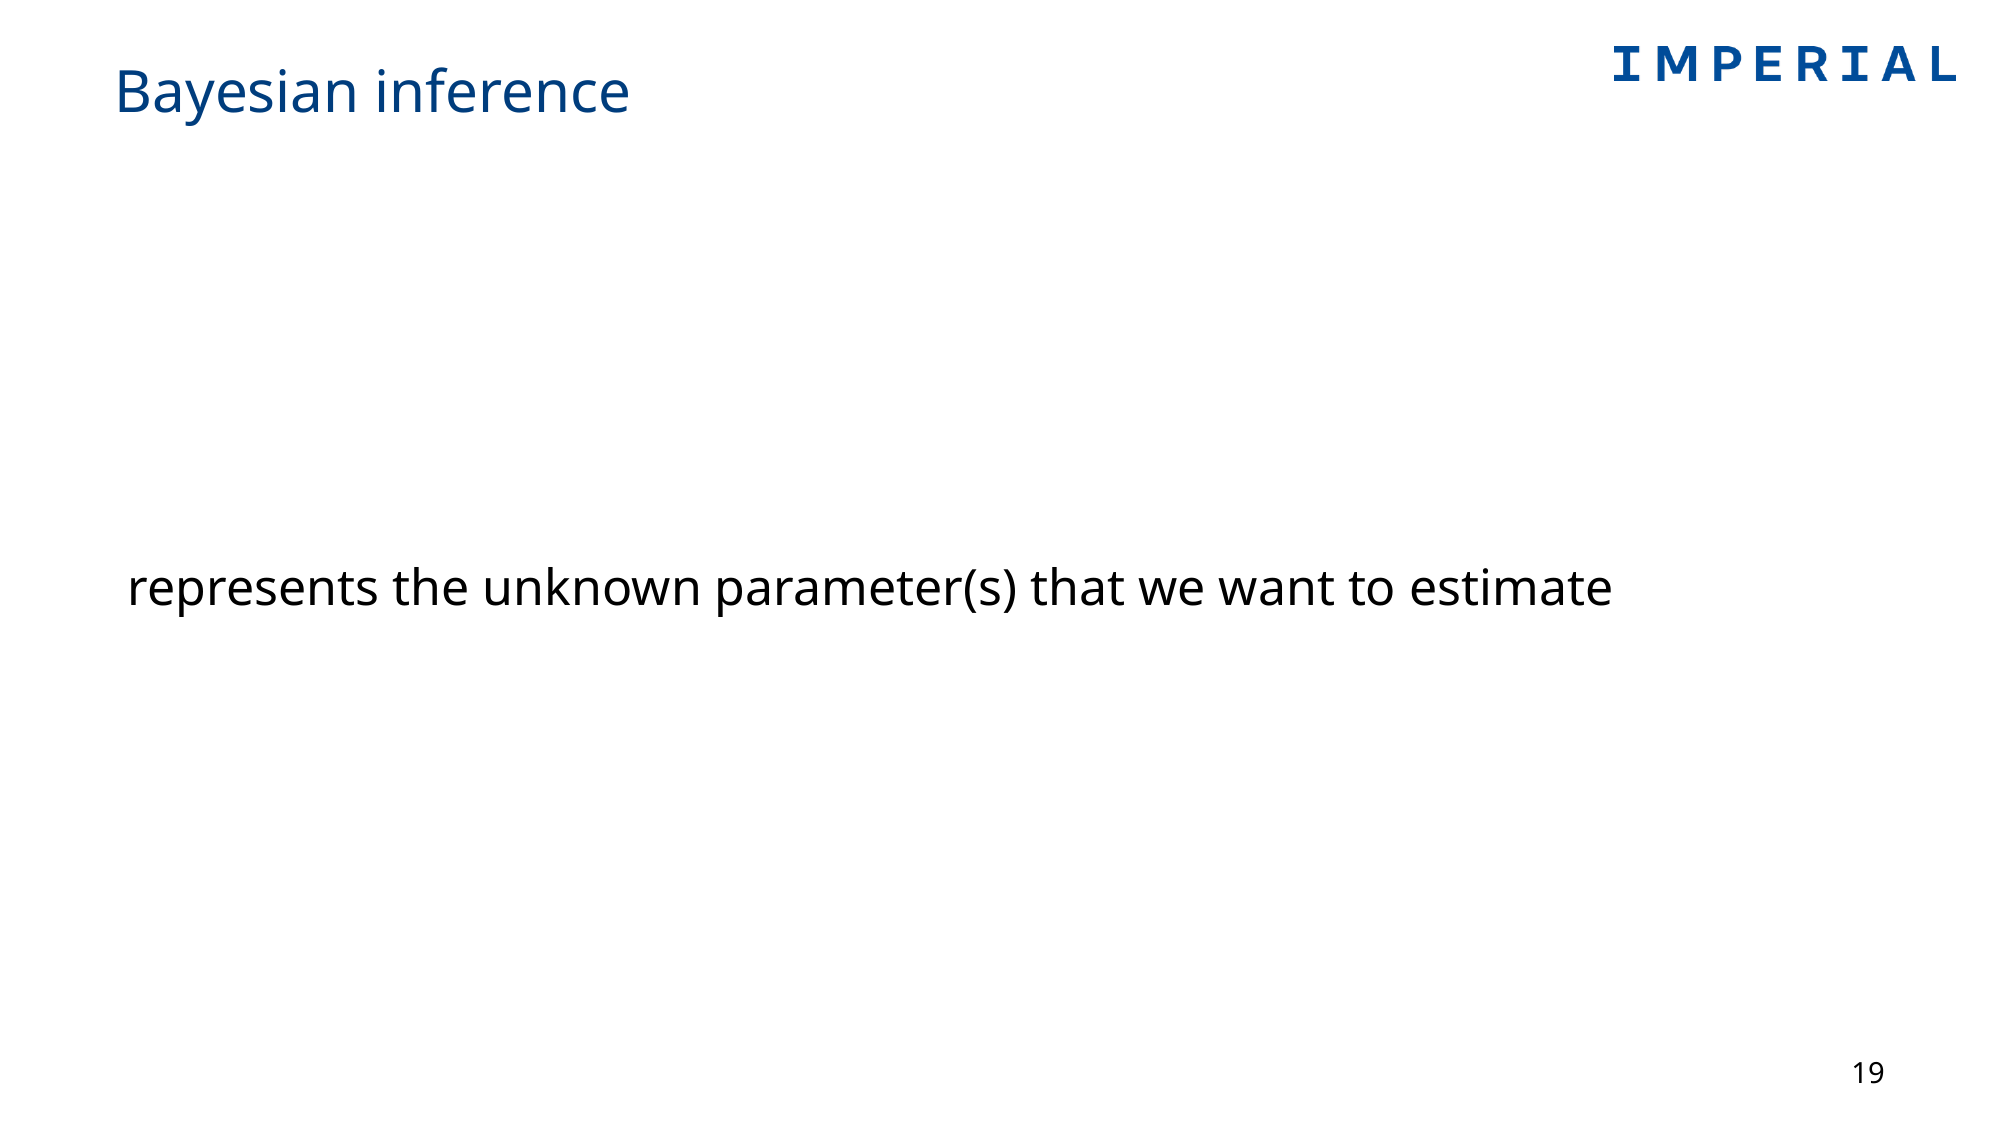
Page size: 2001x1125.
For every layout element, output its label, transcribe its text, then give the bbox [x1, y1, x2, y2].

picture [1900, 46, 1956, 81]
title Bayesian inference [99, 0, 1900, 184]
slide_number 19 [1433, 1046, 1901, 1103]
